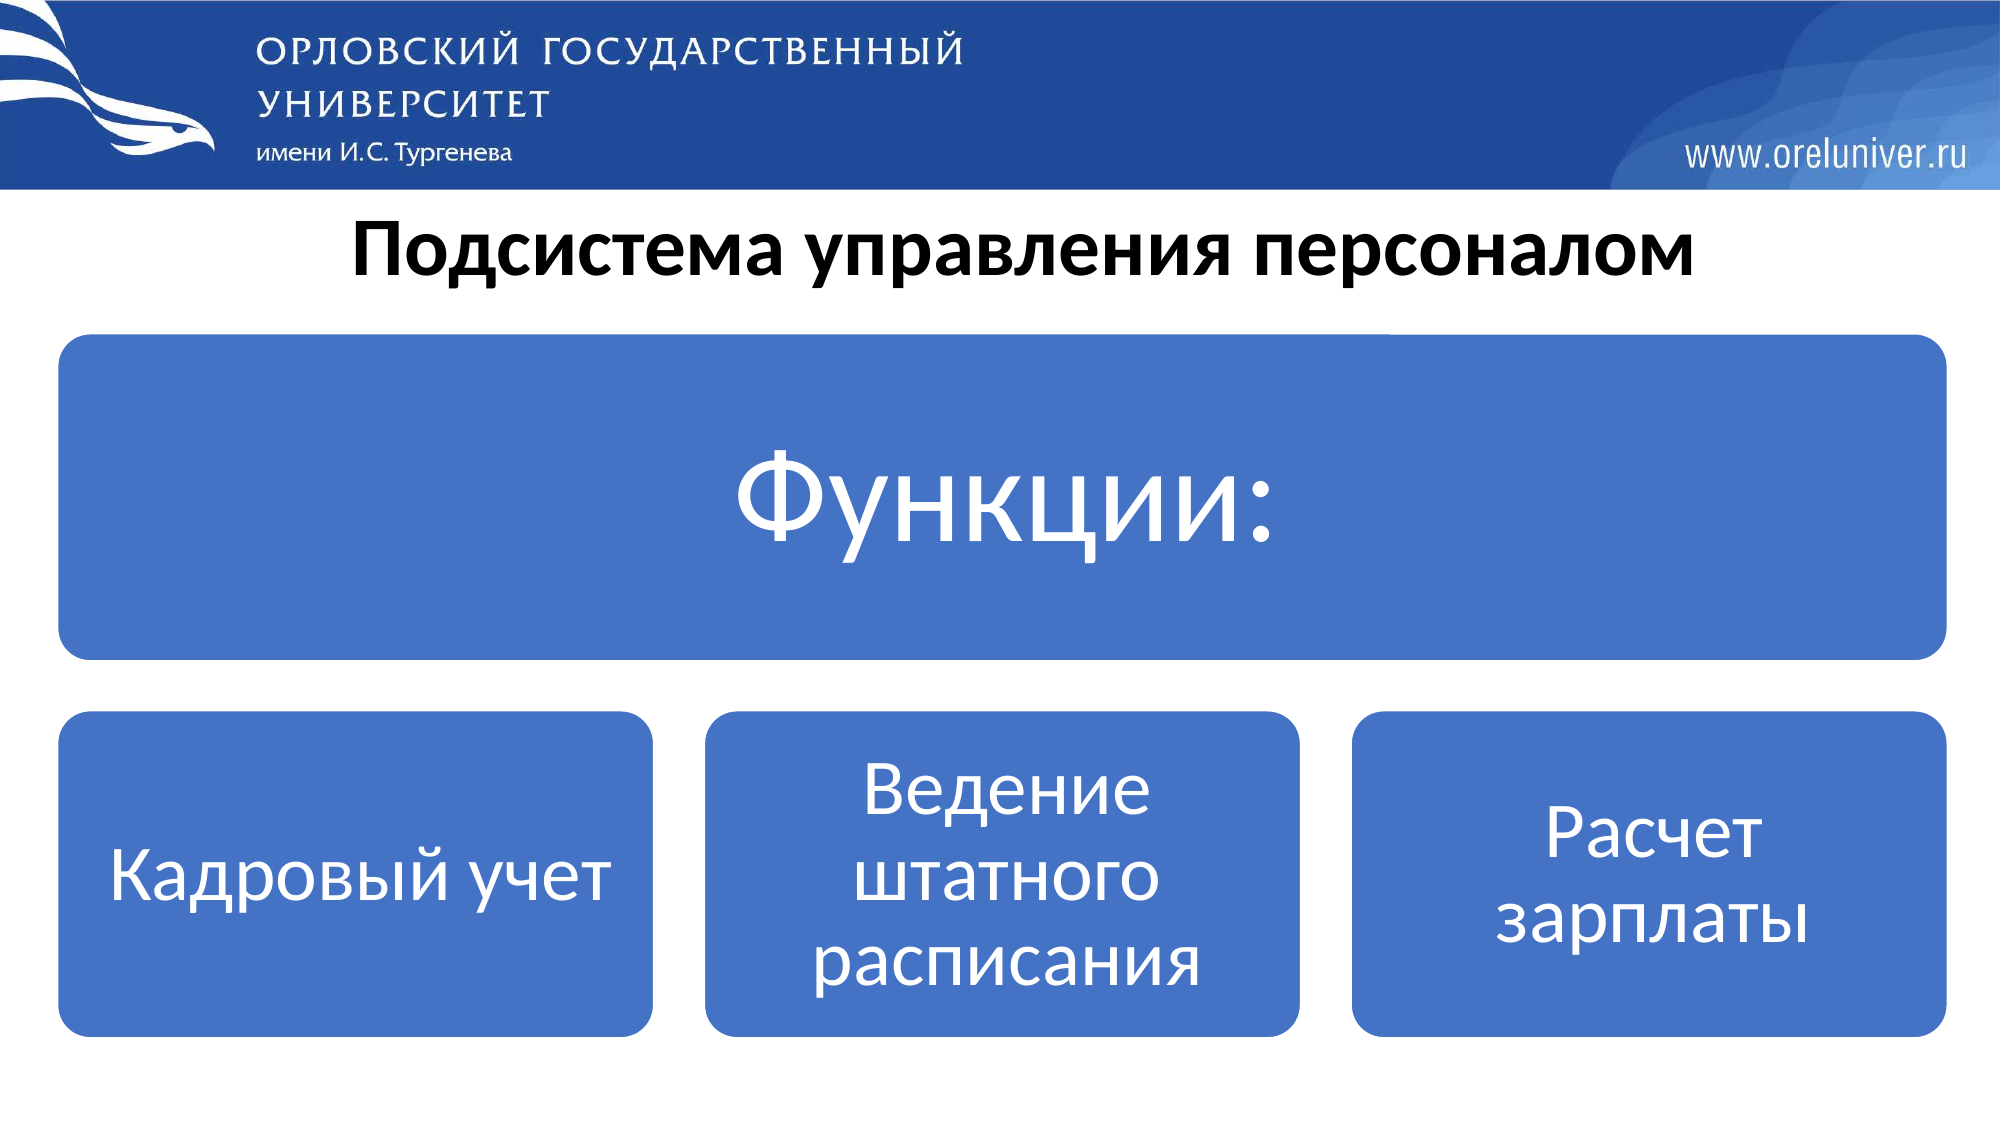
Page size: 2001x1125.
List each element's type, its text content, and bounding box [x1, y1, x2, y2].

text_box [56, 333, 1949, 1039]
picture [0, 0, 2000, 190]
list Подсистема управления персоналом [162, 196, 1888, 333]
